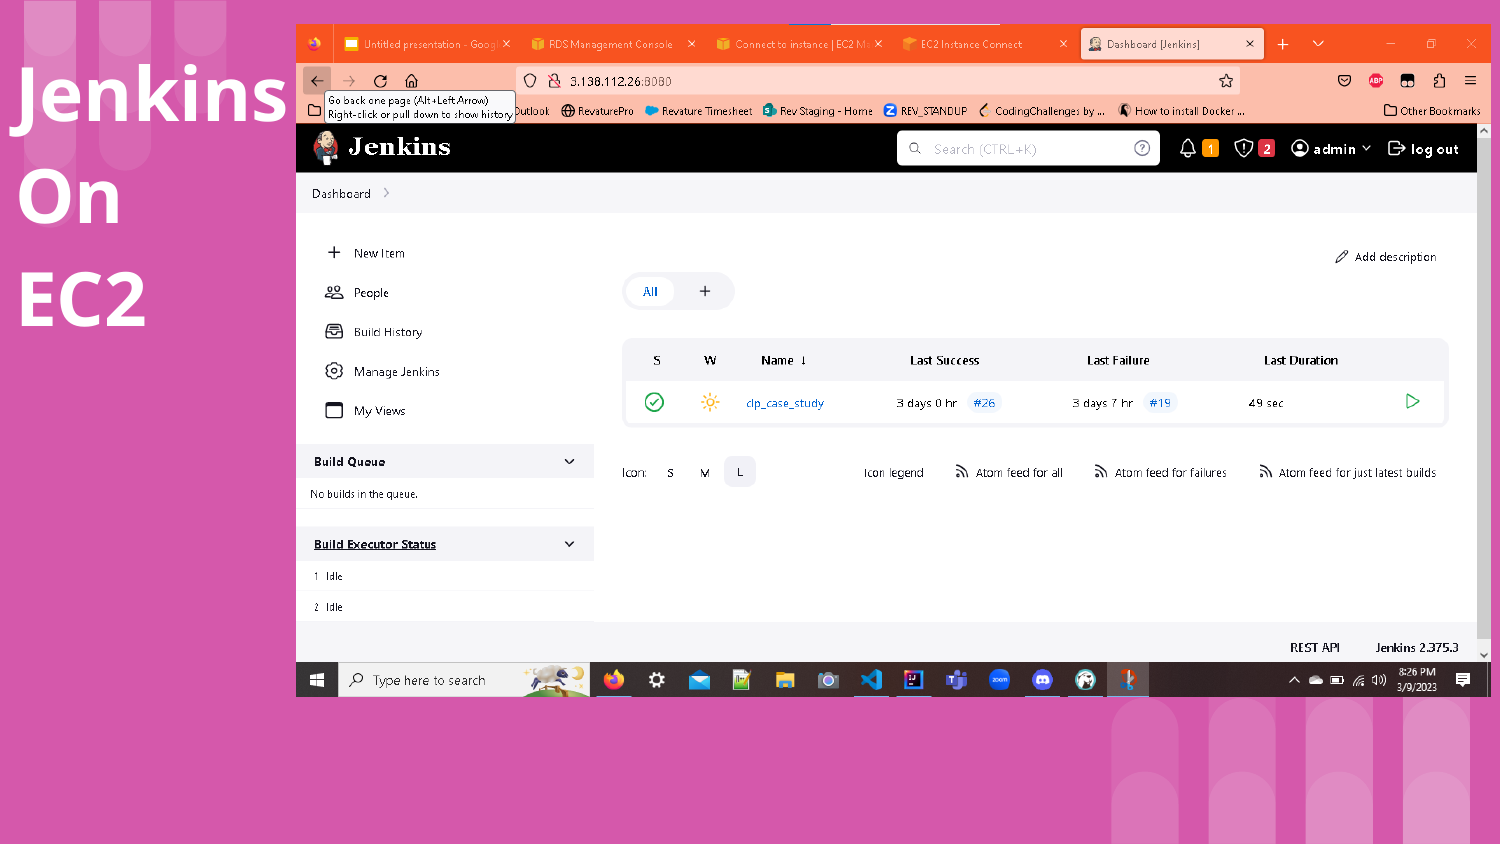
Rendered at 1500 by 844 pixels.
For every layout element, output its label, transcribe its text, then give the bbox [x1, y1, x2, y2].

title Jenkins On EC2 [0, 7, 353, 485]
picture [295, 24, 1492, 697]
